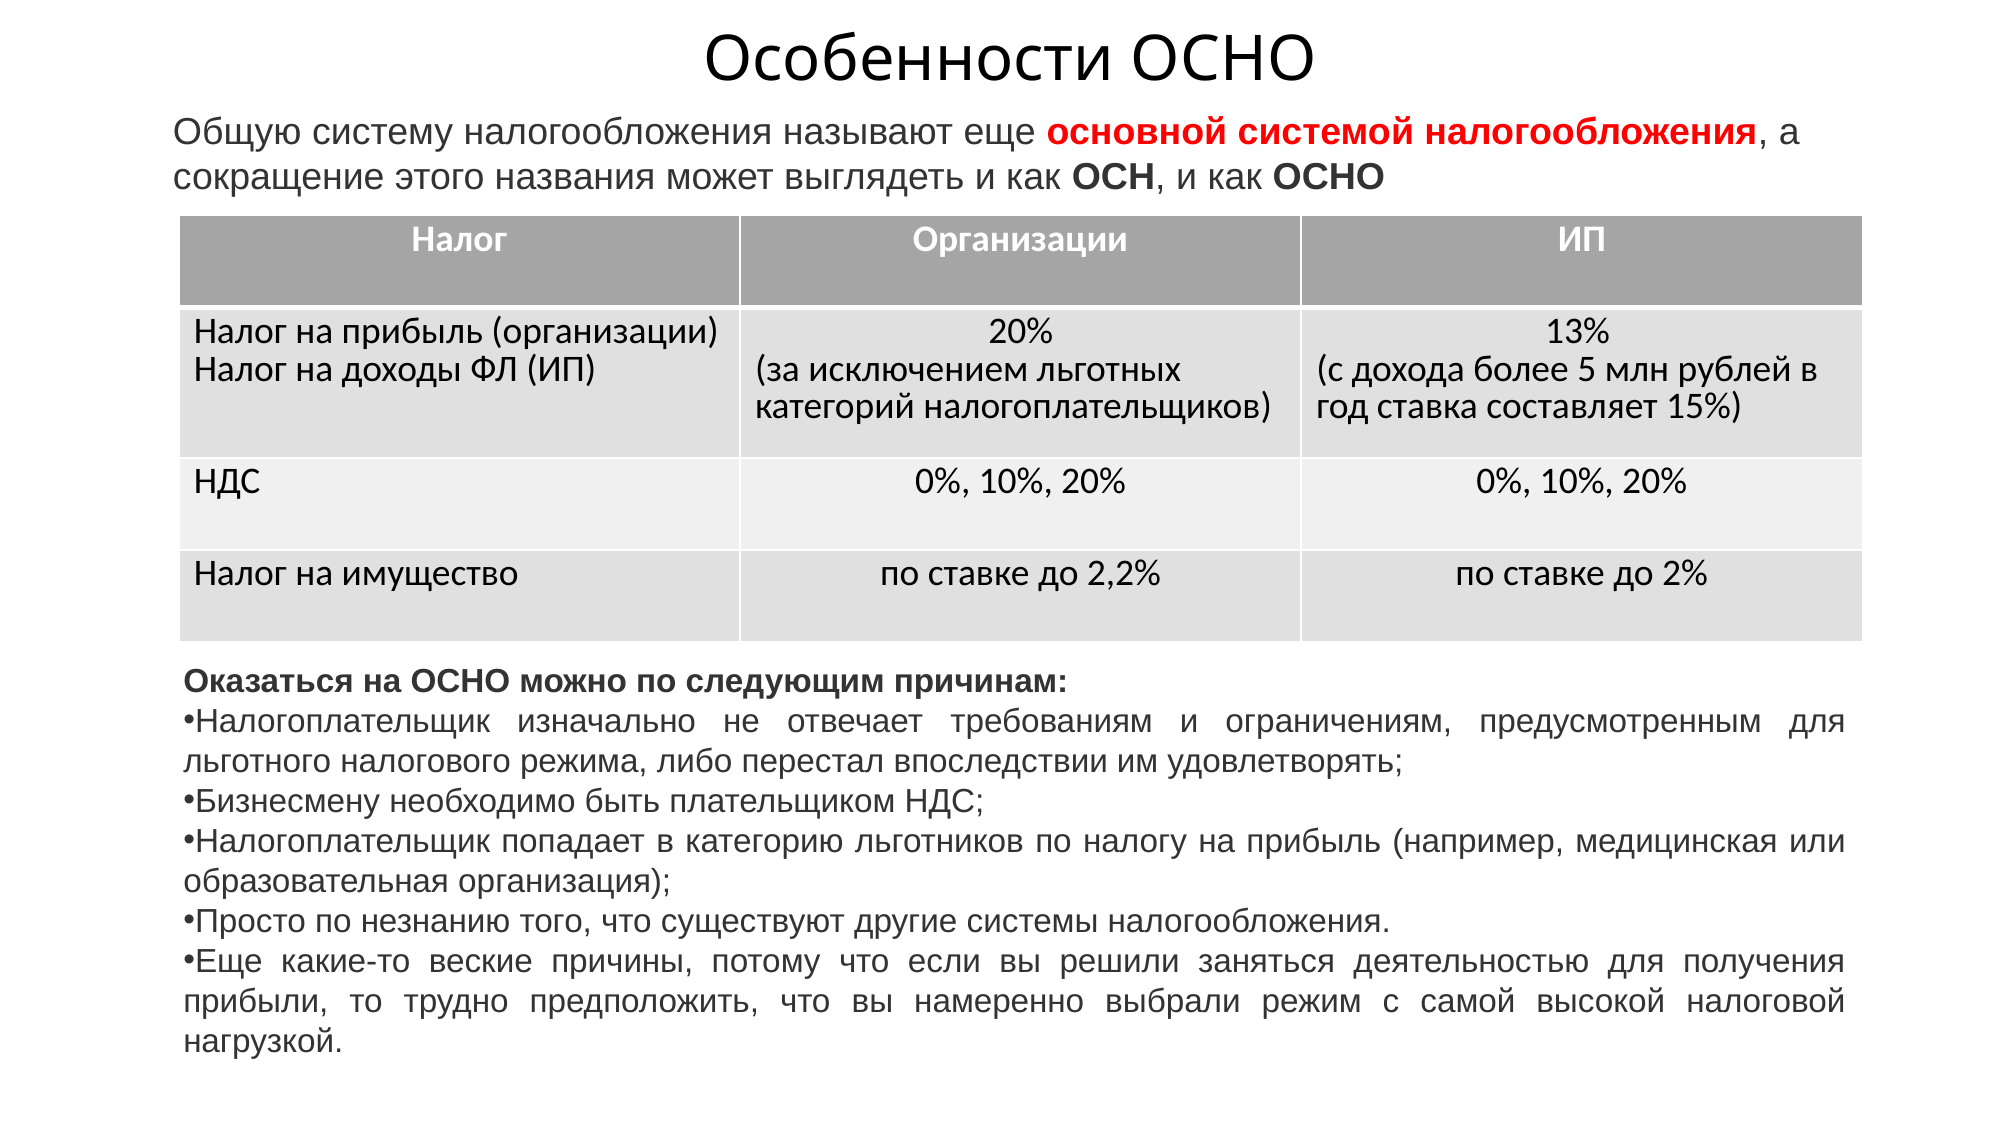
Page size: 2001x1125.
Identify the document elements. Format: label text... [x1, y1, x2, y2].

table_cell 0%, 10%, 20% [1302, 459, 1862, 549]
table_cell НДС [180, 459, 739, 549]
table_cell по ставке до 2% [1302, 551, 1862, 641]
text_box Оказаться на ОСНО можно по следующим причинам: Налогоплательщик изначально не отвечает требованиям и ограничениям, предусмотренным для льготного налогового режима, либо перестал впоследствии им удовлетворять; Бизнесмену необходимо быть плательщиком НДС; Налогоплательщик попадает в категорию льготников по налогу на прибыль (например, медицинская или образовательная организация); Просто по незнанию того, что существуют другие системы налогообложения. Еще какие-то веские причины, потому что если вы решили заняться деятельностью для получения прибыли, то трудно предположить, что вы намеренно выбрали режим с самой высокой налоговой нагрузкой. [168, 652, 1863, 1067]
table_cell Налог на прибыль (организации) Налог на доходы ФЛ (ИП) [180, 310, 739, 457]
table_cell Налог на имущество [180, 551, 739, 641]
table_cell по ставке до 2,2% [741, 551, 1300, 641]
table_cell 20% (за исключением льготных категорий налогоплательщиков) [741, 310, 1300, 457]
table_header Налог [180, 216, 739, 305]
table_cell 0%, 10%, 20% [741, 459, 1300, 549]
table_header ИП [1302, 216, 1862, 305]
table_header Организации [741, 216, 1300, 305]
title Особенности ОСНО [158, 18, 1863, 99]
text_box Общую систему налогообложения называют еще основной системой налогообложения, а сокращение этого названия может выглядеть и как ОСН, и как ОСНО [158, 99, 1917, 205]
table_cell 13% (с дохода более 5 млн рублей в год ставка составляет 15%) [1302, 310, 1862, 457]
